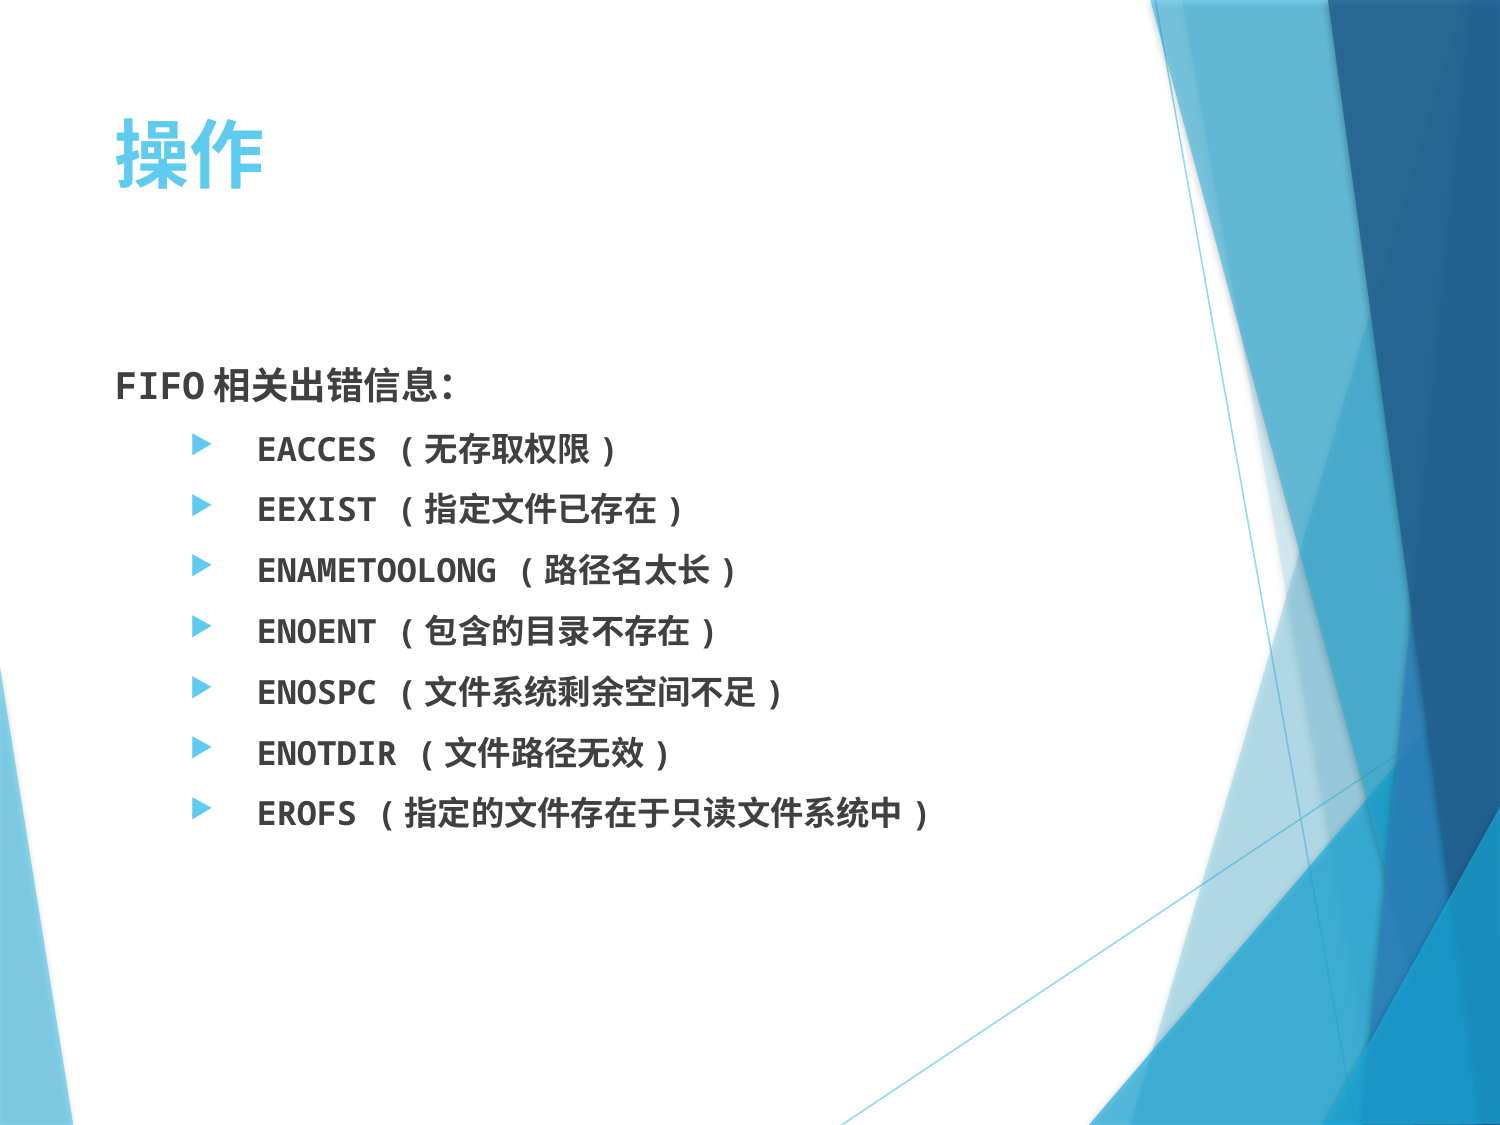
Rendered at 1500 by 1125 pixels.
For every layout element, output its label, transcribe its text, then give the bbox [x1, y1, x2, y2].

list FIFO相关出错信息： EACCES (无存取权限) EEXIST (指定文件已存在) ENAMETOOLONG (路径名太长) ENOENT (包含的目录不存在) ENOSPC (文件系统剩余空间不足) ENOTDIR (文件路径无效) EROFS (指定的文件存在于只读文件系统中) [99, 354, 1142, 992]
title 操作 [99, 99, 1142, 317]
